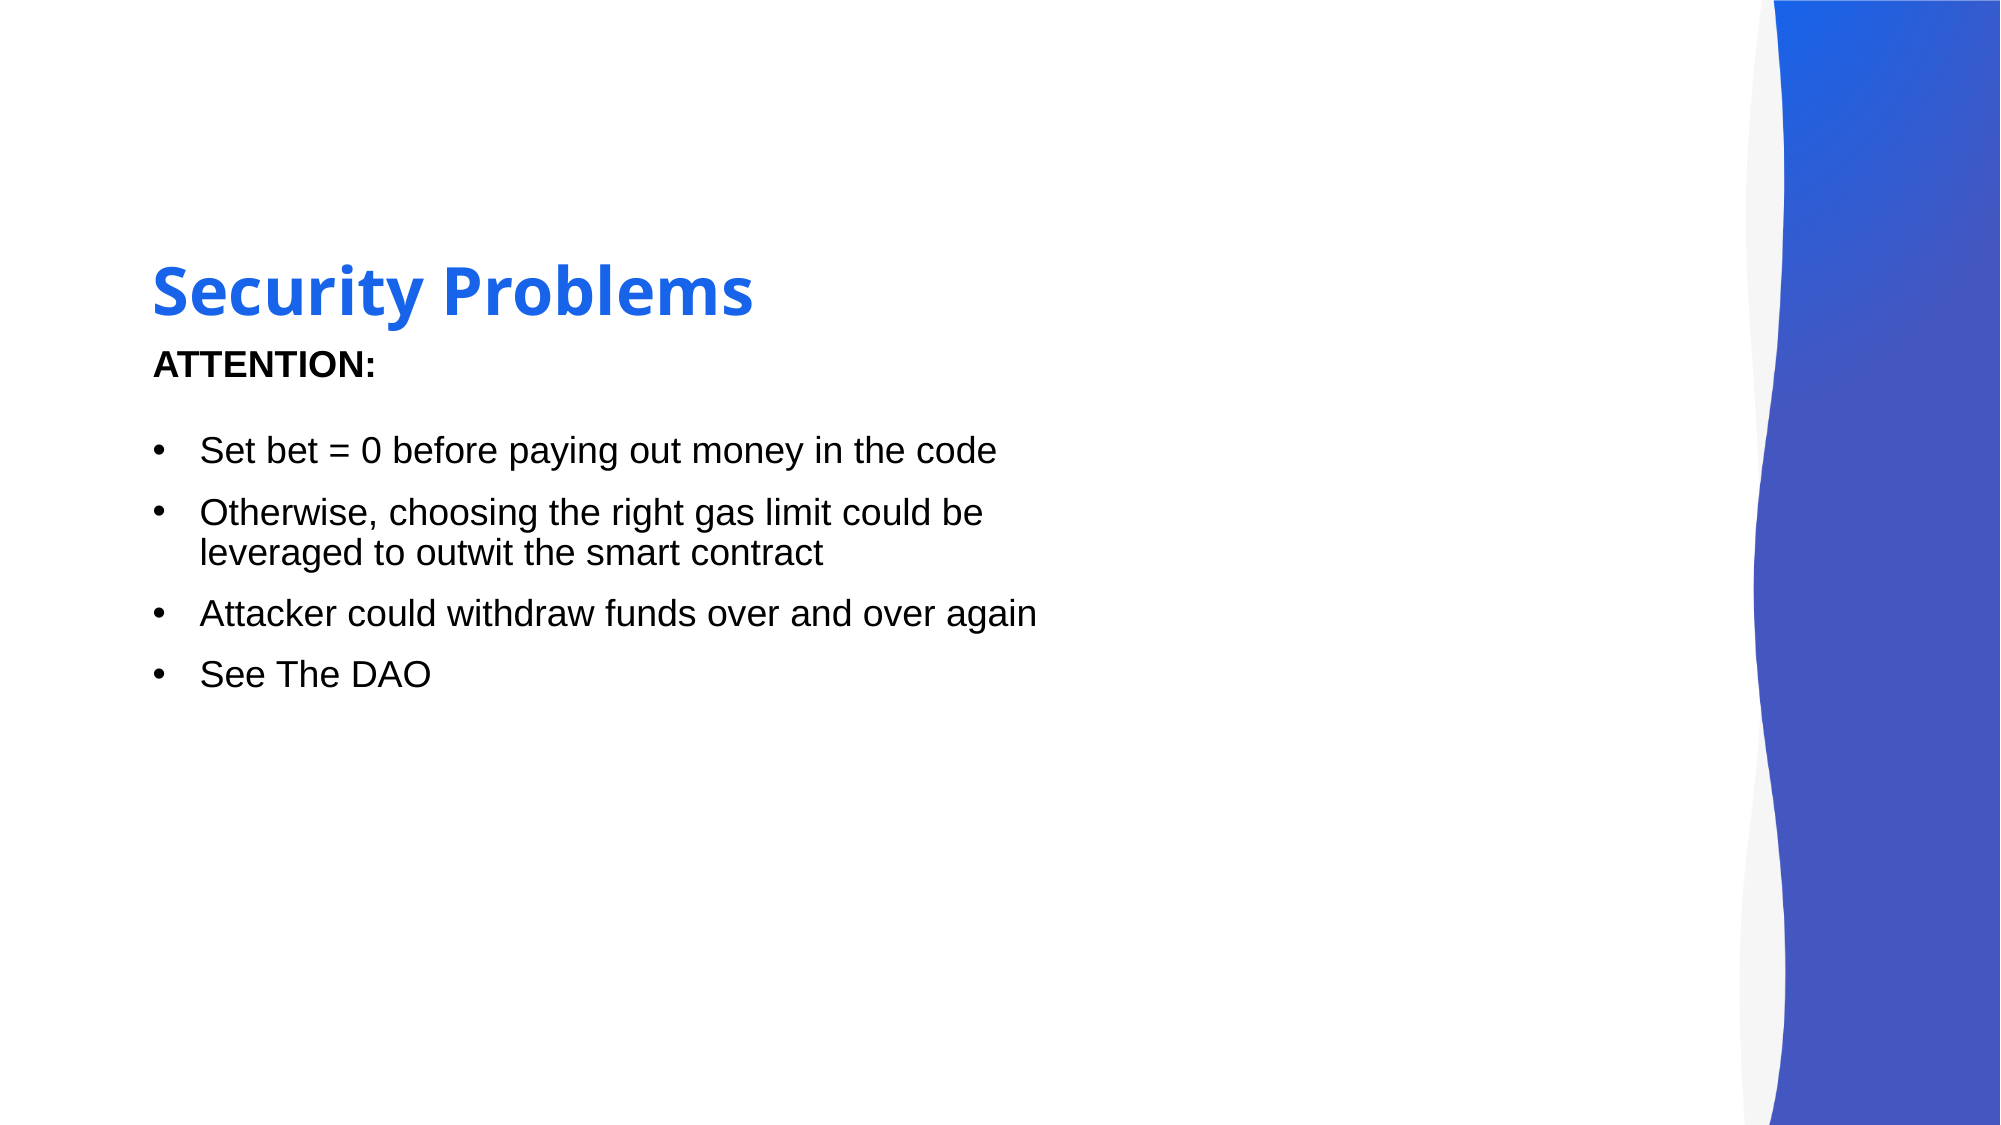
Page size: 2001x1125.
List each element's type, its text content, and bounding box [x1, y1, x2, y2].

picture [1613, 1, 2000, 1124]
title Security Problems [137, 75, 783, 337]
list ATTENTION: Set bet = 0 before paying out money in the code Otherwise, choosing the right gas limit could be leveraged to outwit the smart contract Attacker could withdraw funds over and over again See The DAO [137, 337, 1073, 963]
